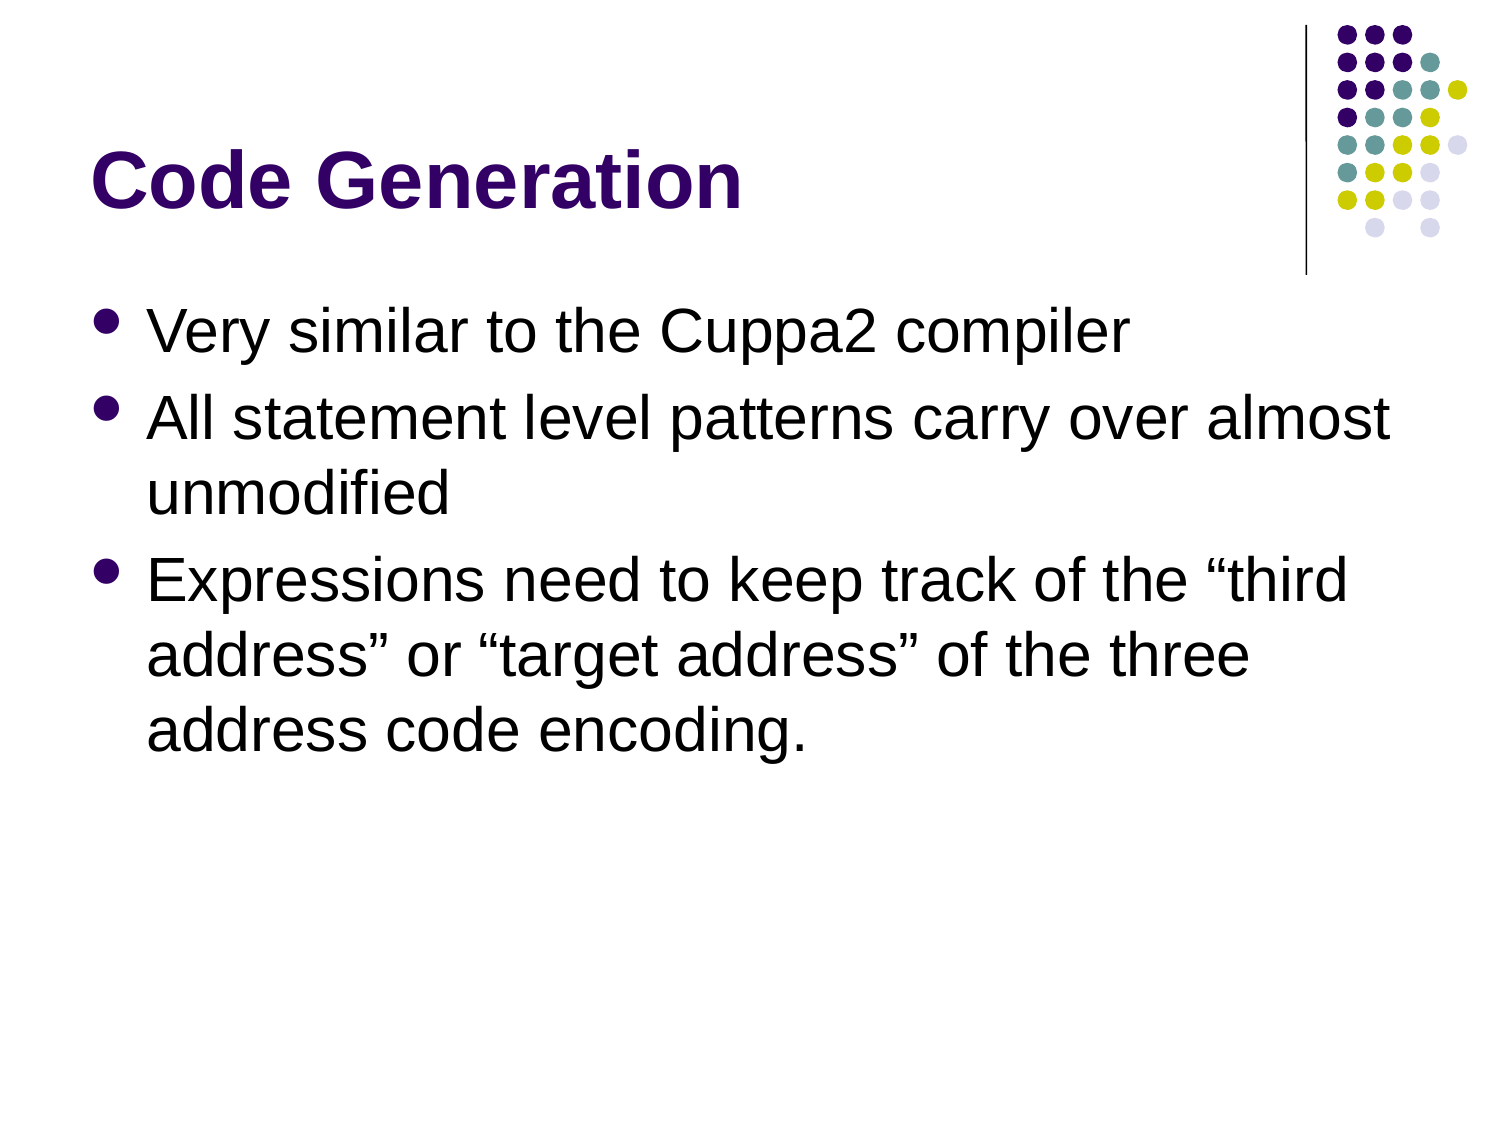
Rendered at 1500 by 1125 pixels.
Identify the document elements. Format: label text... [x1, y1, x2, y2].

list Very similar to the Cuppa2 compiler All statement level patterns carry over almost unmodified Expressions need to keep track of the “third address” or “target address” of the three address code encoding. [75, 282, 1425, 1006]
title Code Generation [75, 20, 1313, 233]
